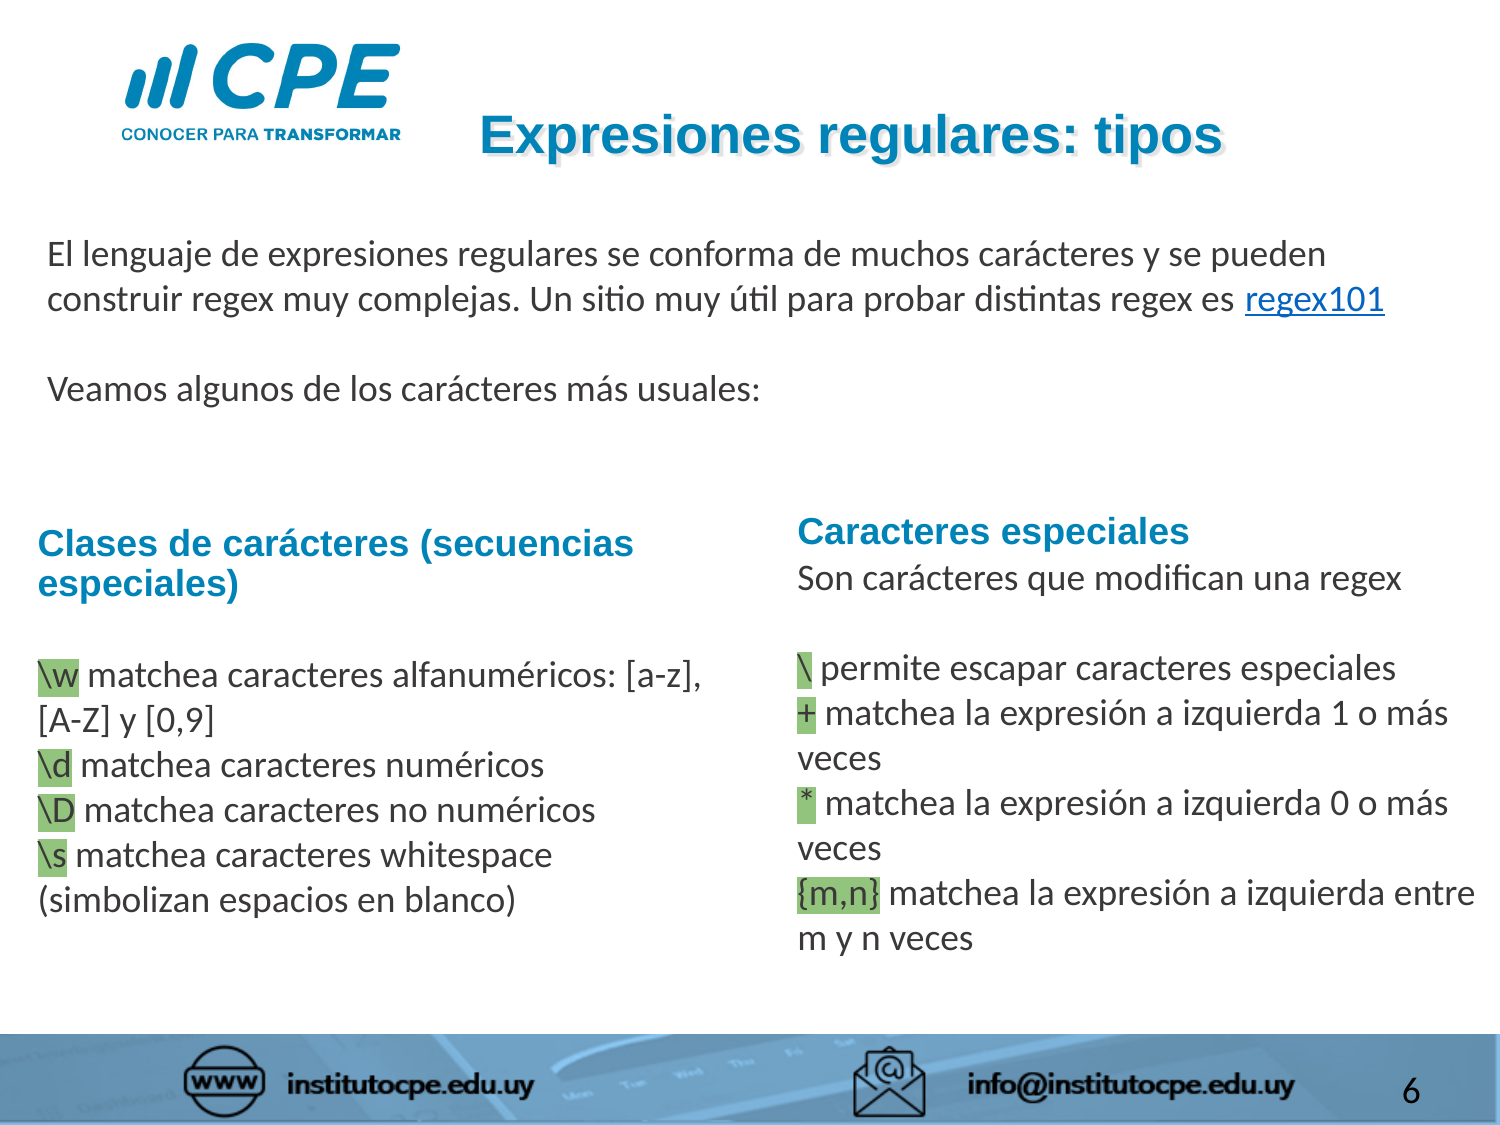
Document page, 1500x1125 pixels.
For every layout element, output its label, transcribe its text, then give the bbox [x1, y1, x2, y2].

text_box Caracteres especiales Son carácteres que modifican una regex \ permite escapar caracteres especiales + matchea la expresión a izquierda 1 o más veces * matchea la expresión a izquierda 0 o más veces {m,n} matchea la expresión a izquierda entre m y n veces [782, 496, 1500, 1018]
text_box Clases de carácteres (secuencias especiales) \w matchea caracteres alfanuméricos: [a-z], [A-Z] y [0,9] \d matchea caracteres numéricos \D matchea caracteres no numéricos \s matchea caracteres whitespace (simbolizan espacios en blanco) [22, 508, 722, 980]
text_box Expresiones regulares: tipos [405, 91, 1500, 192]
picture [112, 0, 406, 185]
picture [0, 1034, 1500, 1125]
text_box El lenguaje de expresiones regulares se conforma de muchos carácteres y se pueden construir regex muy complejas. Un sitio muy útil para probar distintas regex es regex101 Veamos algunos de los carácteres más usuales: [32, 213, 1460, 424]
